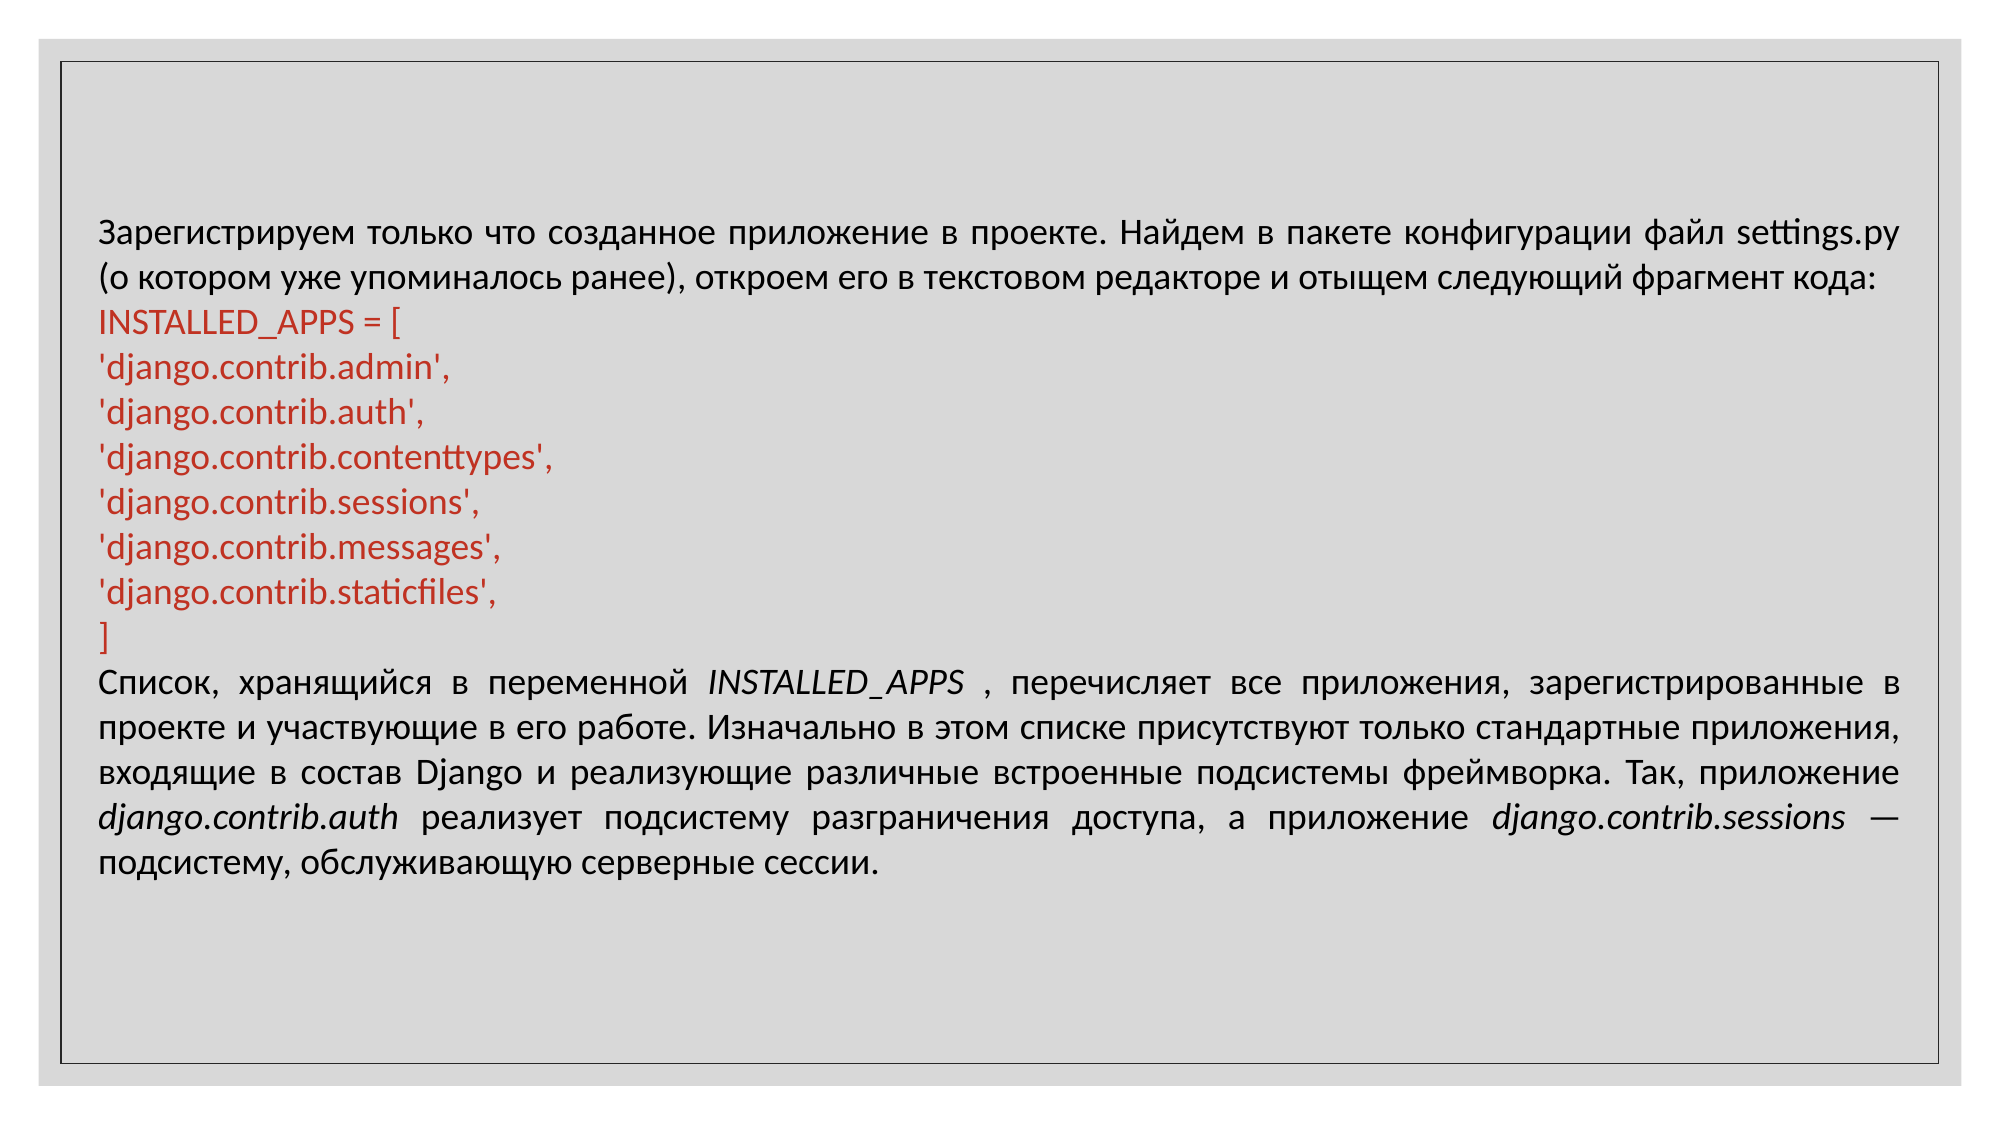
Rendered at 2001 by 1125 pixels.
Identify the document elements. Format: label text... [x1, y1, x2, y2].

text_box Зарегистрируем только что созданное приложение в проекте. Найдем в пакете конфигурации файл settings.py (о котором уже упоминалось ранее), откроем его в текстовом редакторе и отыщем следующий фрагмент кода: INSTALLED_APPS = [ 'django.contrib.admin', 'django.contrib.auth', 'django.contrib.contenttypes', 'django.contrib.sessions', 'django.contrib.messages', 'django.contrib.staticfiles', ] Список, хранящийся в переменной INSTALLED_APPS , перечисляет все приложения, зарегистрированные в проекте и участвующие в его работе. Изначально в этом списке присутствуют только стандартные приложения, входящие в состав Django и реализующие различные встроенные подсистемы фреймворка. Так, приложение django.contrib.auth реализует подсистему разграничения доступа, а приложение django.contrib.sessions — подсистему, обслуживающую серверные сессии. [90, 199, 1910, 890]
